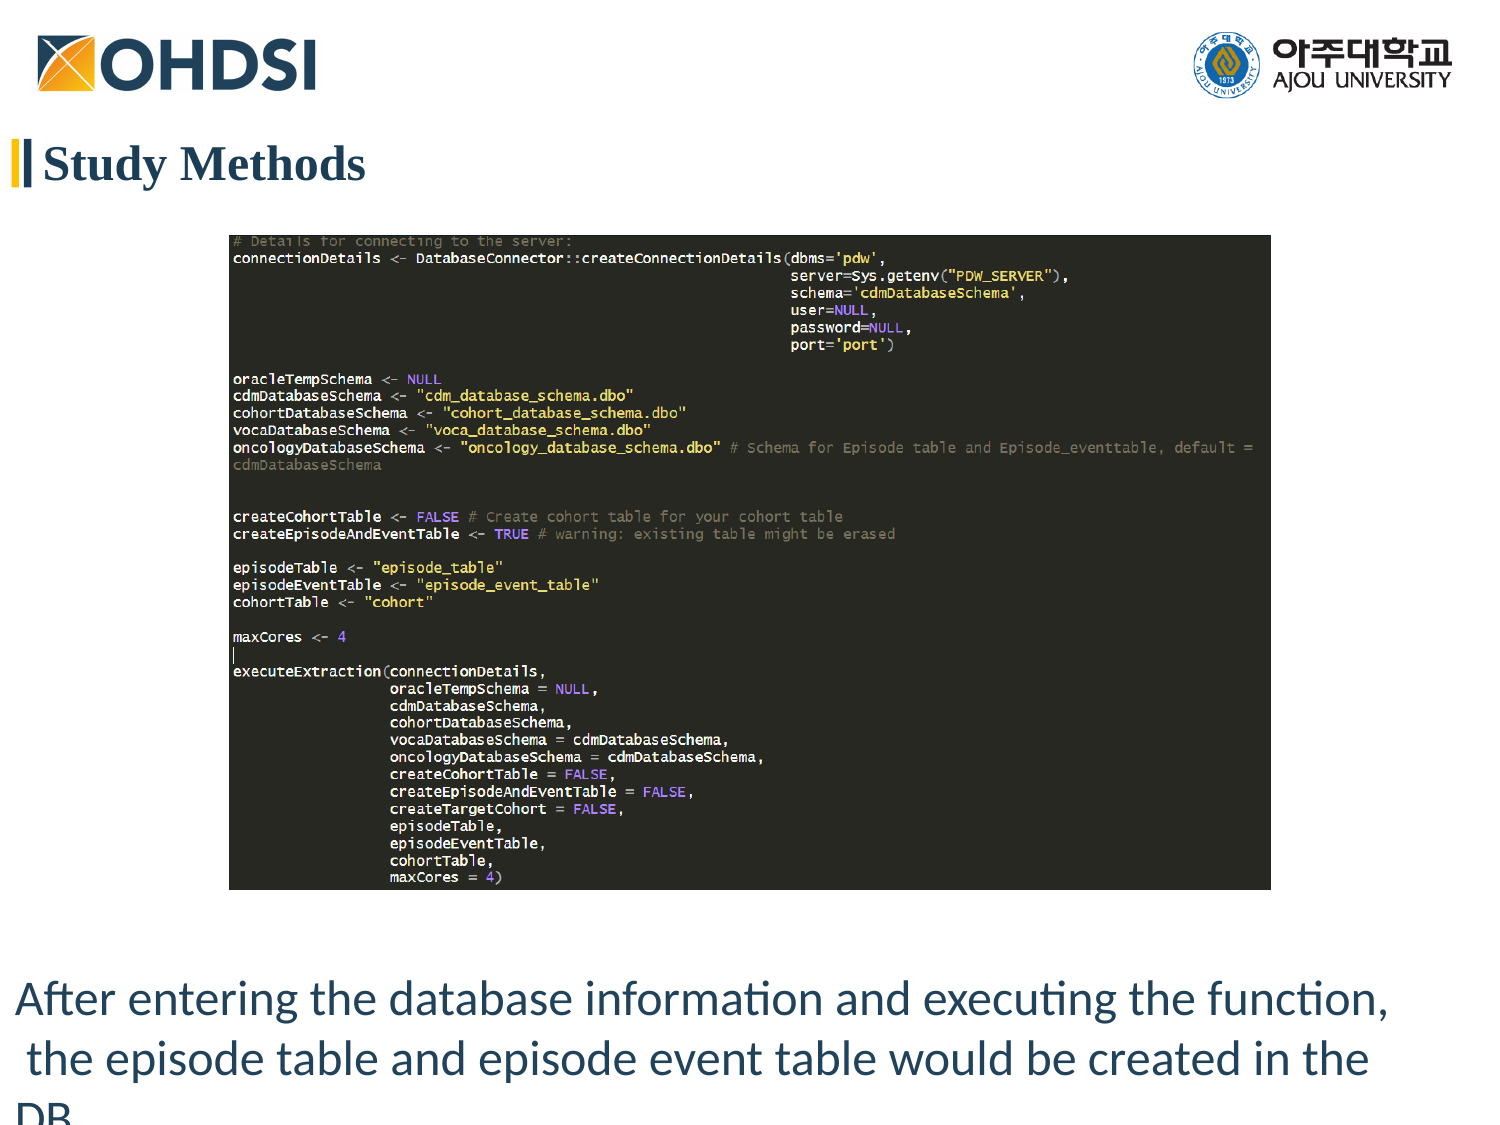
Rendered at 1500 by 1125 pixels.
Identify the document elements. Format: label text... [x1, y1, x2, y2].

text_box [23, 138, 32, 188]
picture [229, 235, 1271, 890]
text_box [10, 138, 20, 188]
text_box Study Methods [27, 122, 433, 198]
picture [36, 34, 320, 93]
text_box After entering the database information and executing the function, the episode table and episode event table would be created in the DB. [0, 958, 1466, 1125]
picture [1179, 18, 1500, 109]
